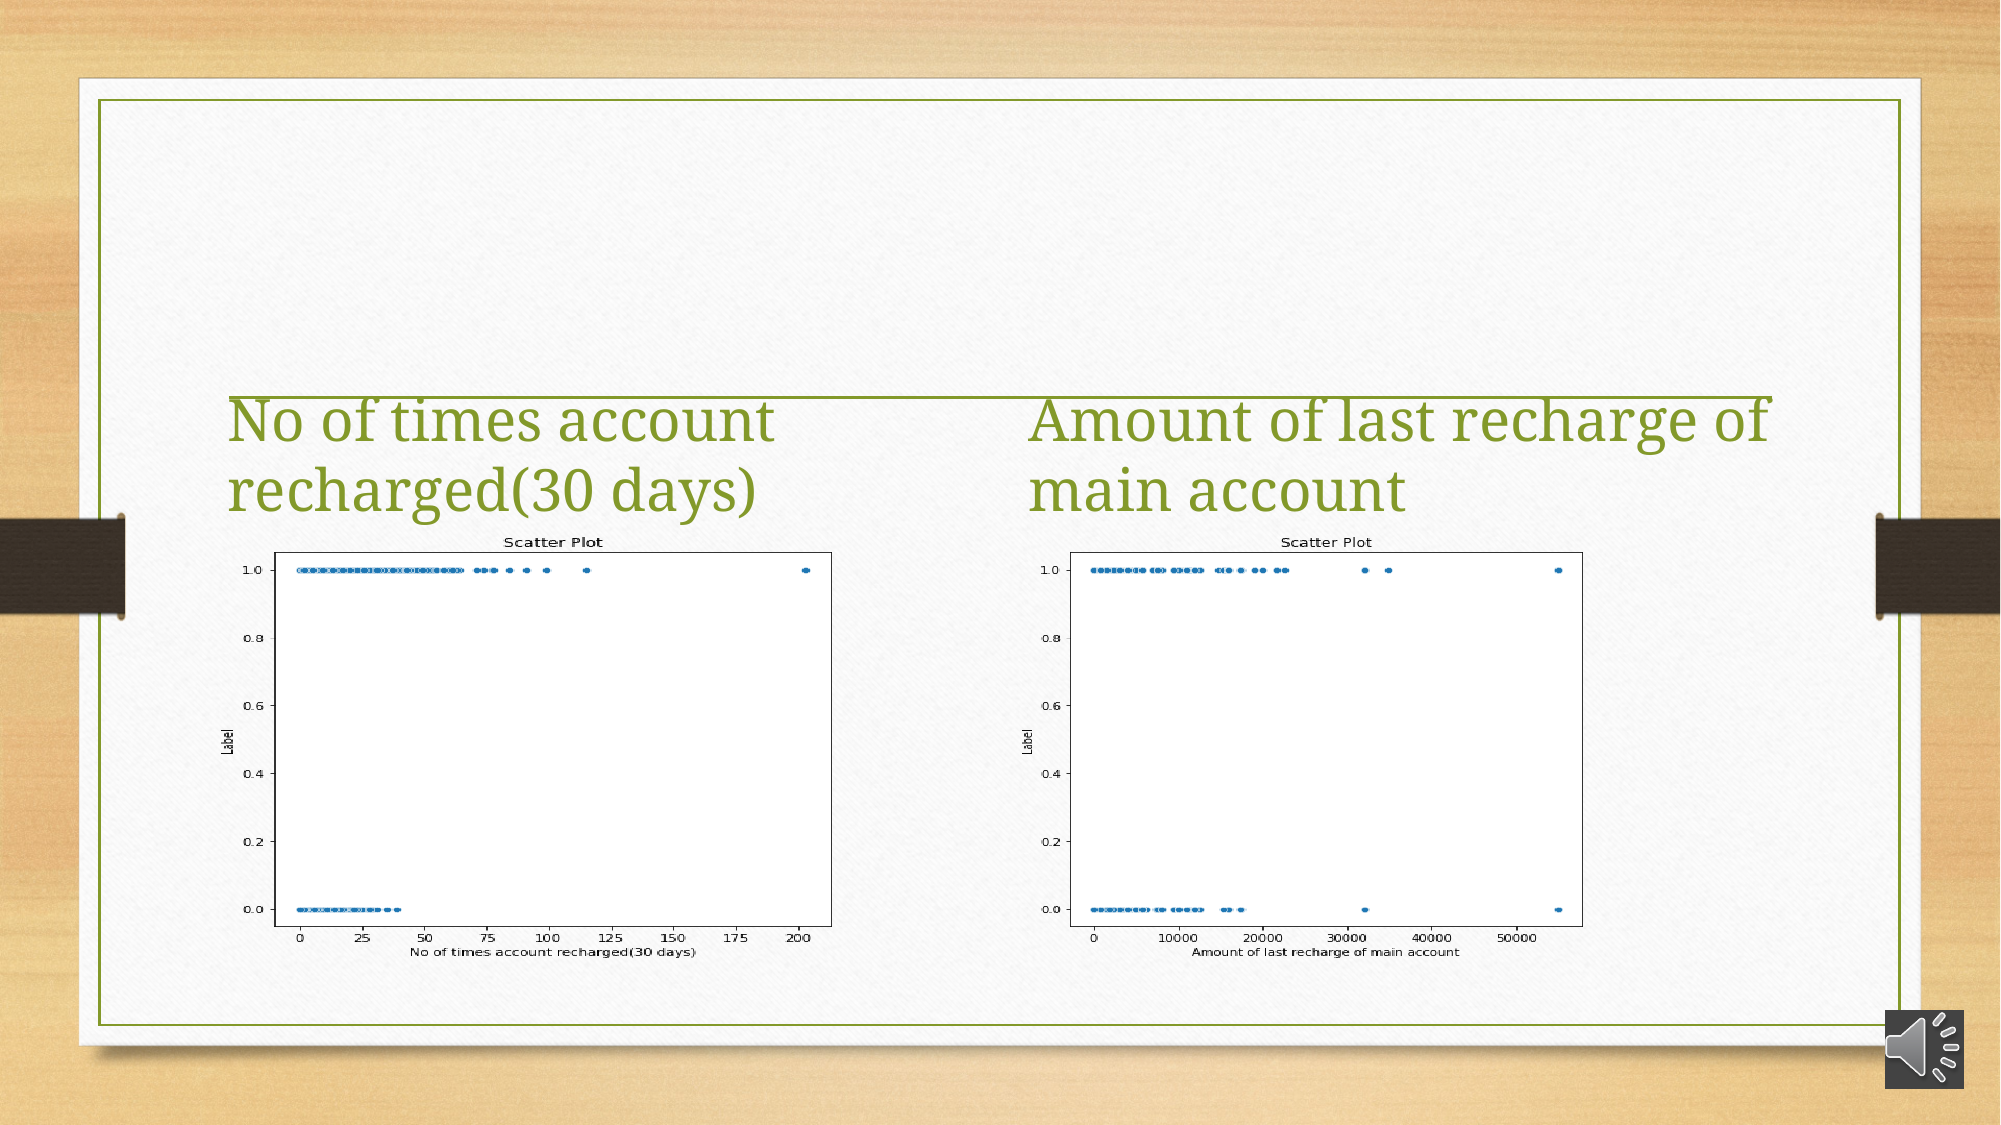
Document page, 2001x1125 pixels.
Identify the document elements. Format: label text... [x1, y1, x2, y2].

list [212, 530, 840, 963]
list Amount of last recharge of main account [1013, 436, 1788, 531]
picture [0, 0, 2001, 1125]
list No of times account recharged(30 days) [212, 436, 987, 531]
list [1013, 530, 1590, 963]
